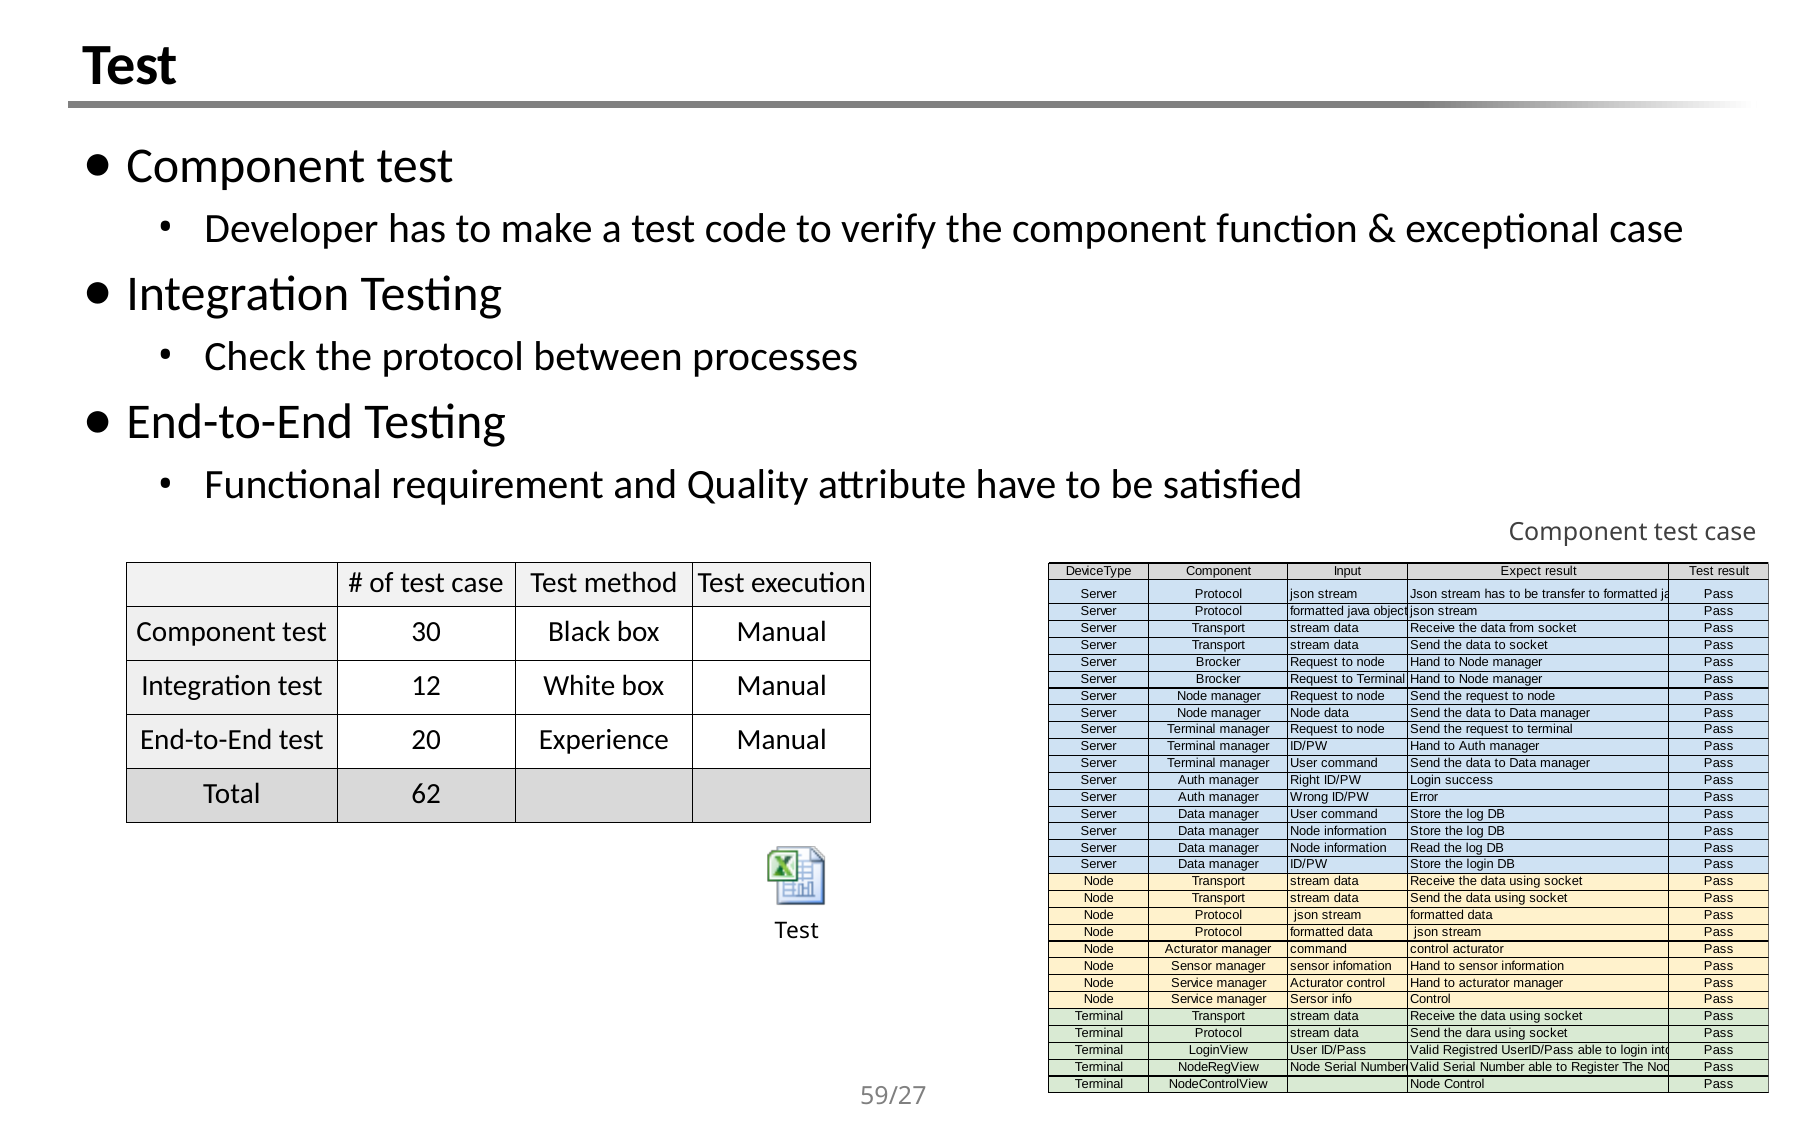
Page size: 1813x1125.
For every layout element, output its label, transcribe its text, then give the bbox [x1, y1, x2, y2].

text_box Component test case [1495, 499, 1771, 562]
table_cell Integration test [127, 661, 337, 714]
table_cell [693, 769, 870, 822]
picture [1047, 562, 1770, 1094]
table_cell End-to-End test [127, 715, 337, 768]
table_header Test method [516, 563, 692, 606]
table_header [127, 563, 337, 606]
table_cell Manual [693, 661, 870, 714]
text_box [705, 845, 888, 1000]
table_cell Total [127, 769, 337, 822]
table_cell 12 [338, 661, 515, 714]
table_cell 62 [338, 769, 515, 822]
table_header # of test case [338, 563, 515, 606]
table_cell 20 [338, 715, 515, 768]
slide_number 59/27 [811, 1078, 975, 1115]
title Test [67, 20, 1757, 101]
list Component test Developer has to make a test code to verify the component function & exceptional case Integration Testing Check the protocol between processes End-to-End Testing Functional requirement and Quality attribute have to be satisfied [67, 124, 1757, 1072]
table_cell Experience [516, 715, 692, 768]
table_cell Component test [127, 607, 337, 660]
table_cell White box [516, 661, 692, 714]
table_cell Manual [693, 715, 870, 768]
table_header Test execution [693, 563, 870, 606]
table_cell 30 [338, 607, 515, 660]
table_cell Manual [693, 607, 870, 660]
table_cell [516, 769, 692, 822]
table_cell Black box [516, 607, 692, 660]
